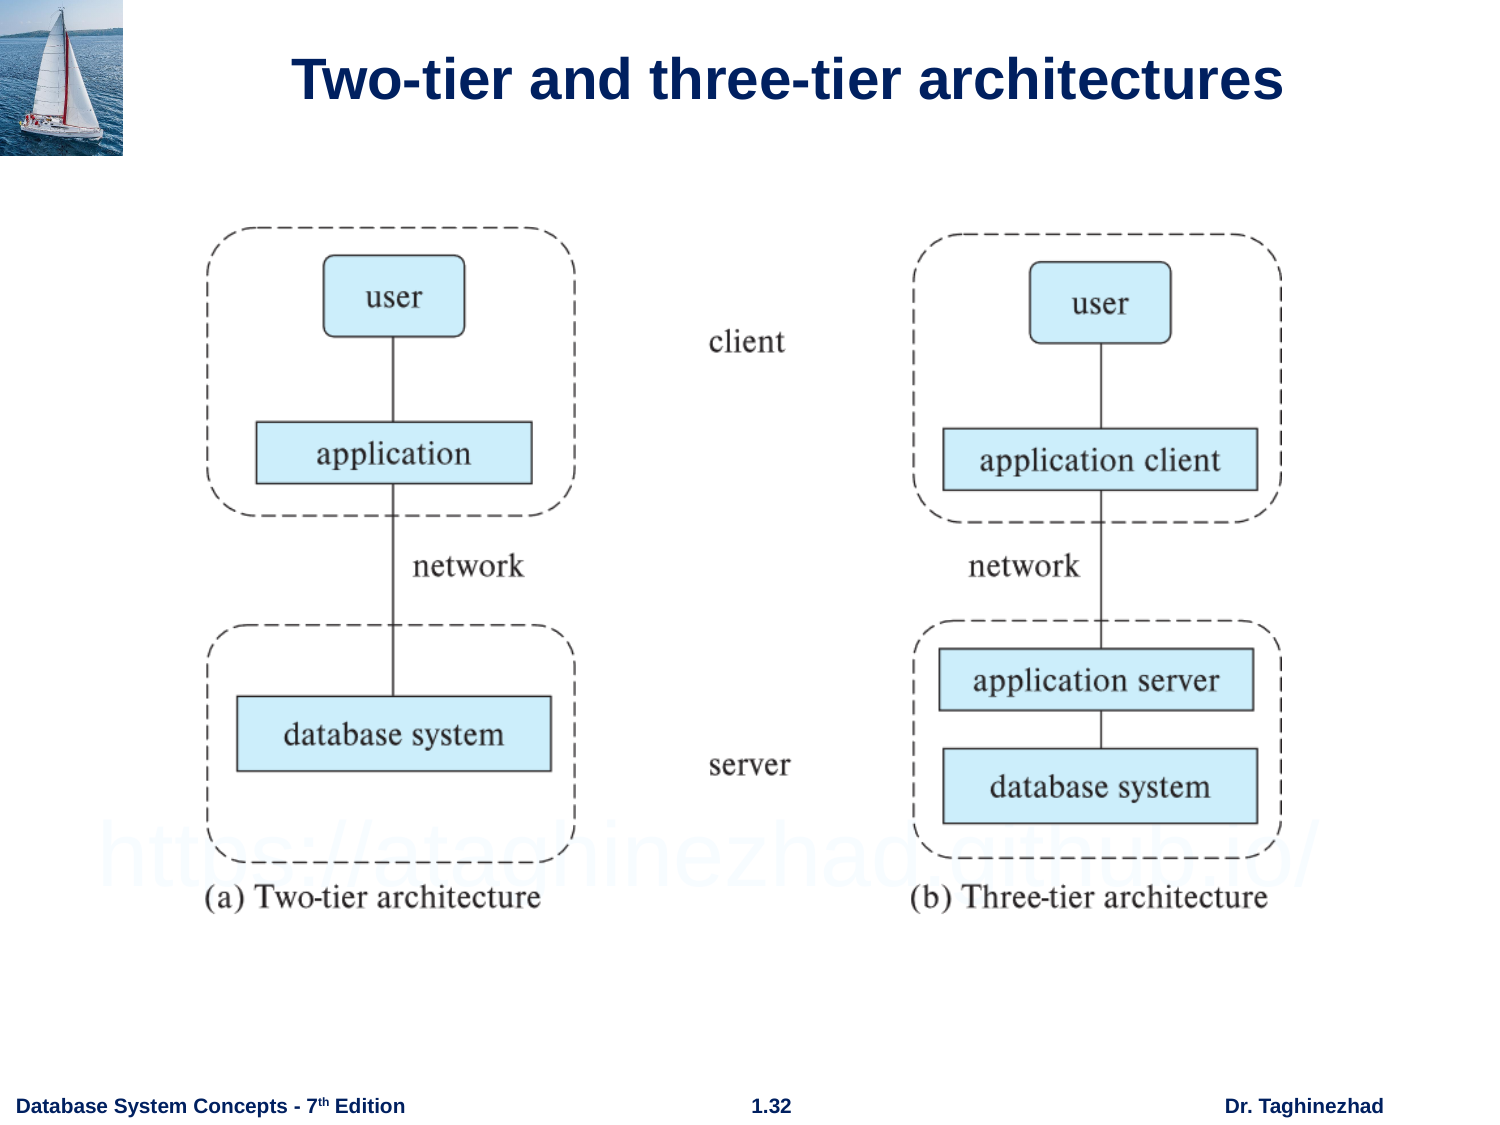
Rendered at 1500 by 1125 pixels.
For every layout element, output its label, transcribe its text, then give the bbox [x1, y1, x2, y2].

title Two-tier and three-tier architectures [125, 18, 1452, 120]
picture [203, 225, 1282, 918]
picture [0, 0, 123, 156]
